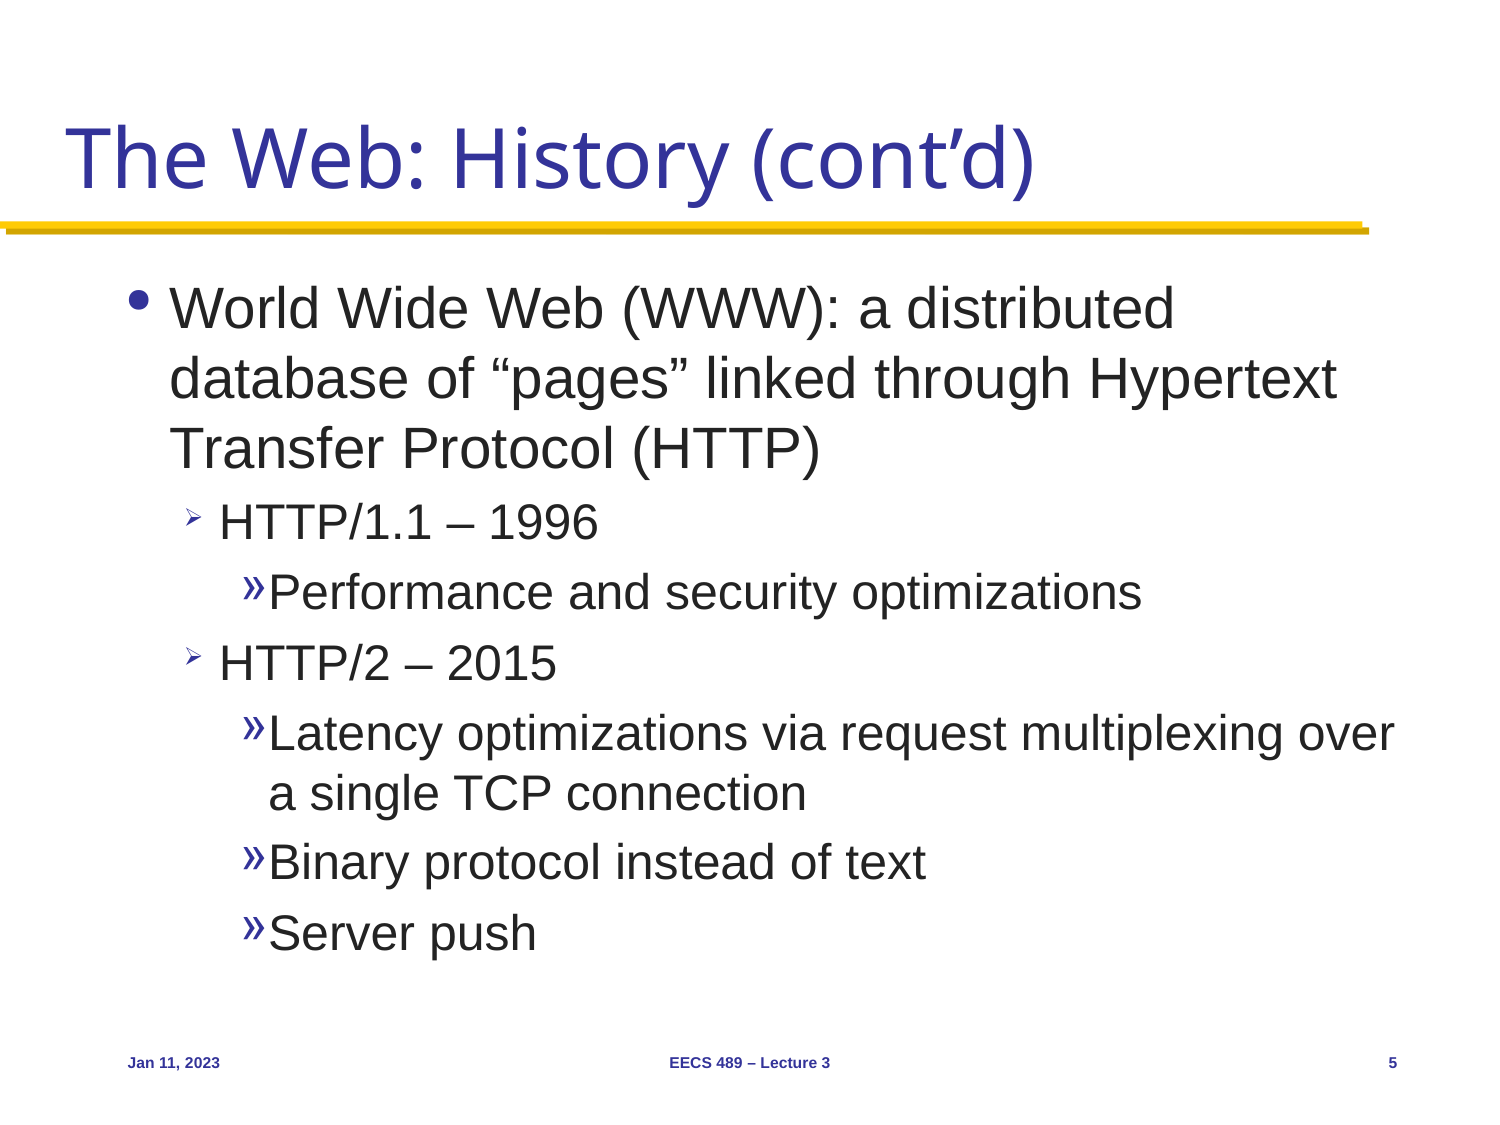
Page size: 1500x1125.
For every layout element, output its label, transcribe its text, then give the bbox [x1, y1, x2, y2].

footer EECS 489 – Lecture 3 [512, 1024, 988, 1101]
list World Wide Web (WWW): a distributed database of “pages” linked through Hypertext Transfer Protocol (HTTP) HTTP/1.1 – 1996 Performance and security optimizations HTTP/2 – 2015 Latency optimizations via request multiplexing over a single TCP connection Binary protocol instead of text Server push [112, 262, 1413, 988]
slide_number 5 [1312, 1024, 1413, 1101]
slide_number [112, 1024, 426, 1101]
title The Web: History (cont’d) [49, 24, 1451, 213]
